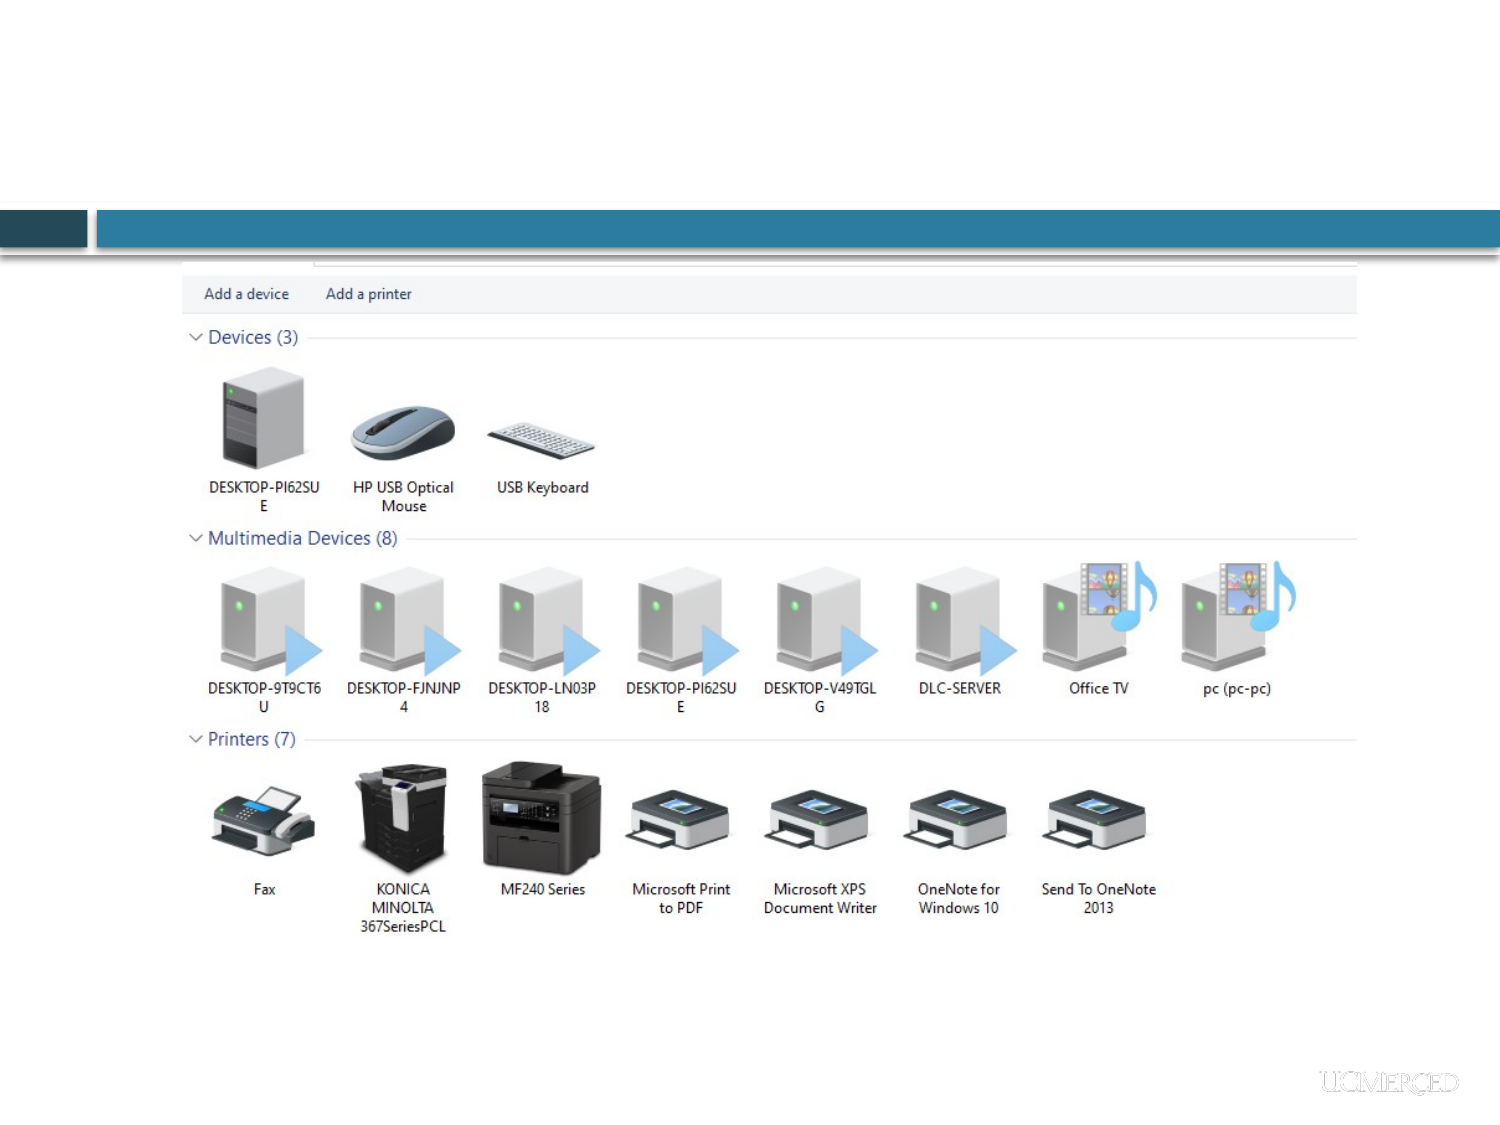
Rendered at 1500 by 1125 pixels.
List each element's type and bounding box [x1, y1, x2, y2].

list [181, 262, 1357, 1001]
